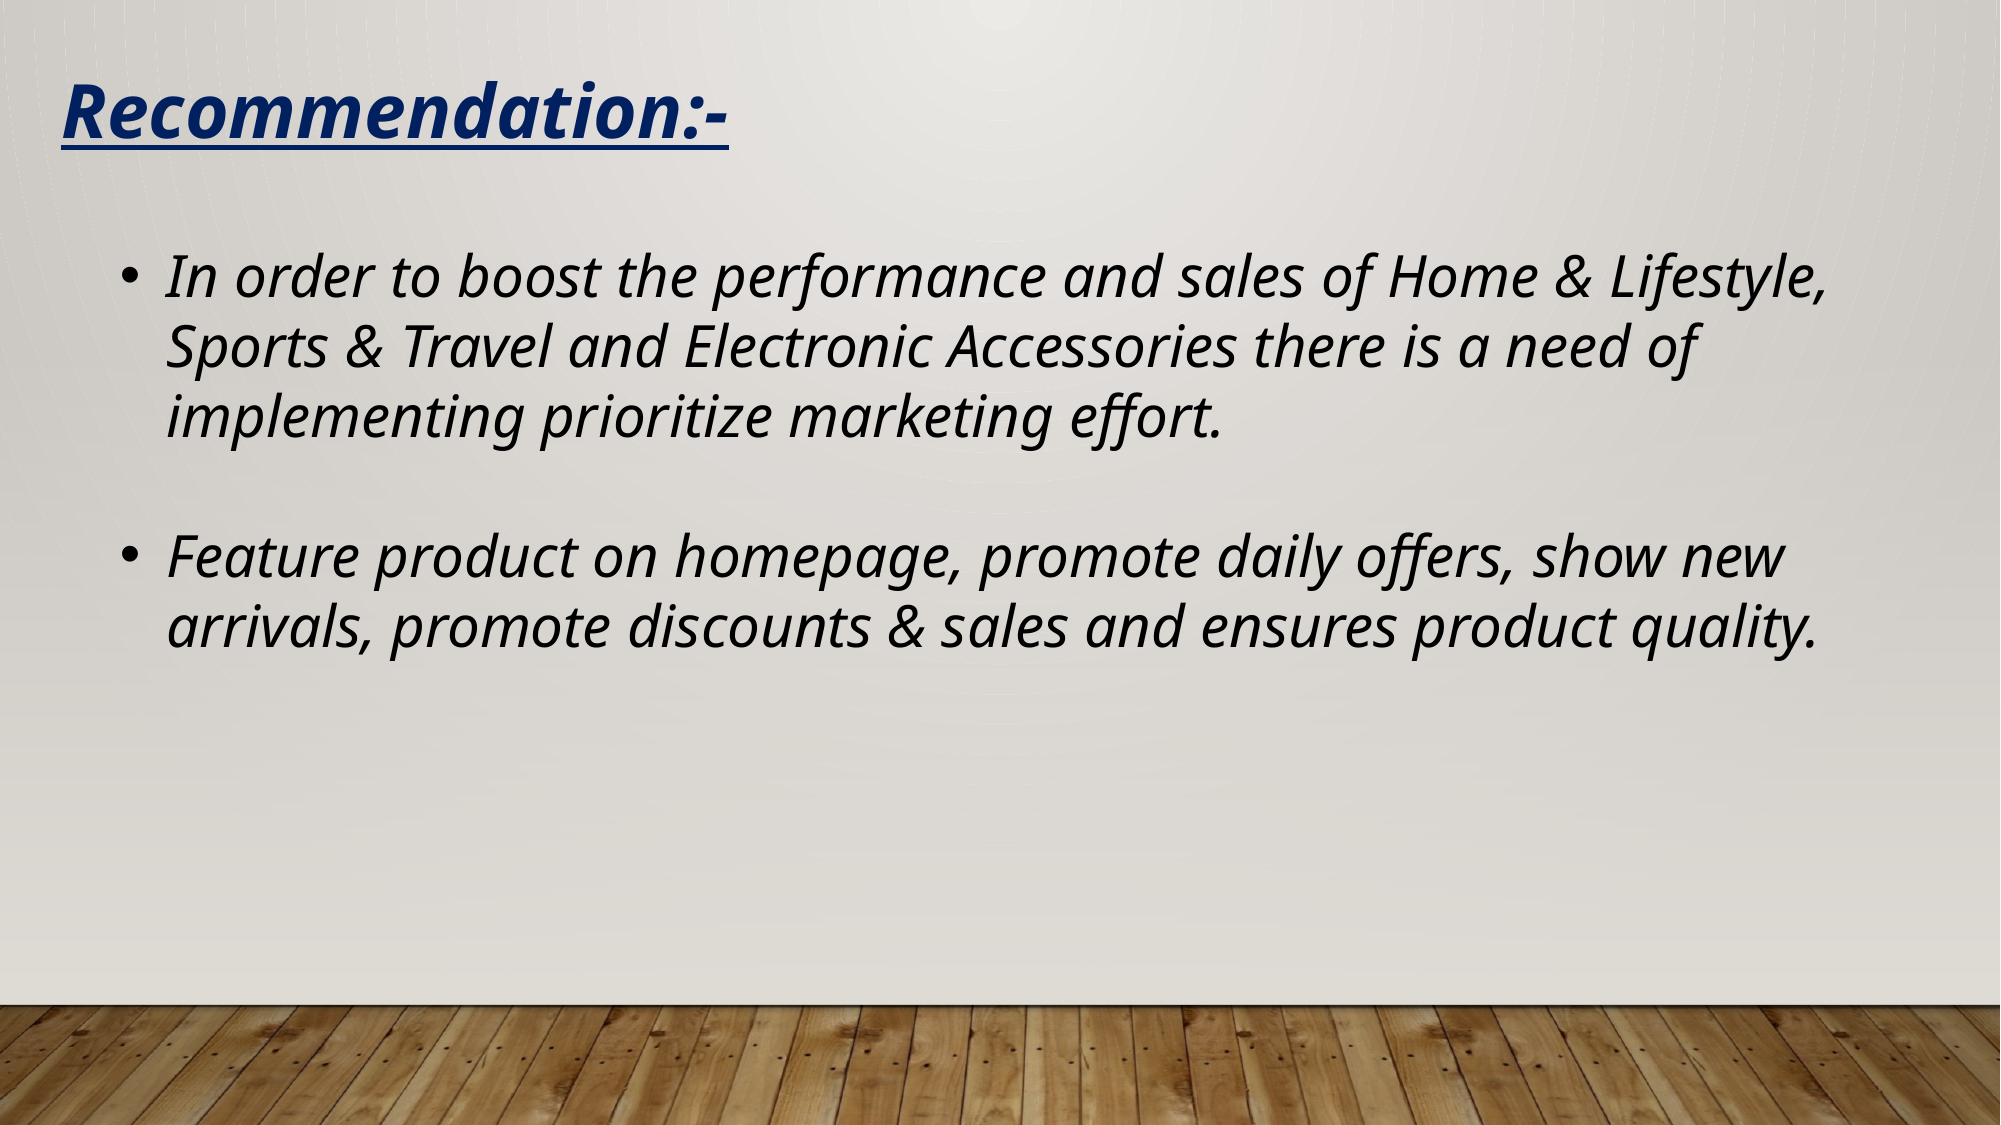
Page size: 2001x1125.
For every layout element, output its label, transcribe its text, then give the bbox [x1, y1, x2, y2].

text_box Recommendation:- [46, 56, 812, 162]
text_box In order to boost the performance and sales of Home & Lifestyle, Sports & Travel and Electronic Accessories there is a need of implementing prioritize marketing effort. Feature product on homepage, promote daily offers, show new arrivals, promote discounts & sales and ensures product quality. [105, 231, 1870, 712]
picture [0, 1005, 2000, 1125]
